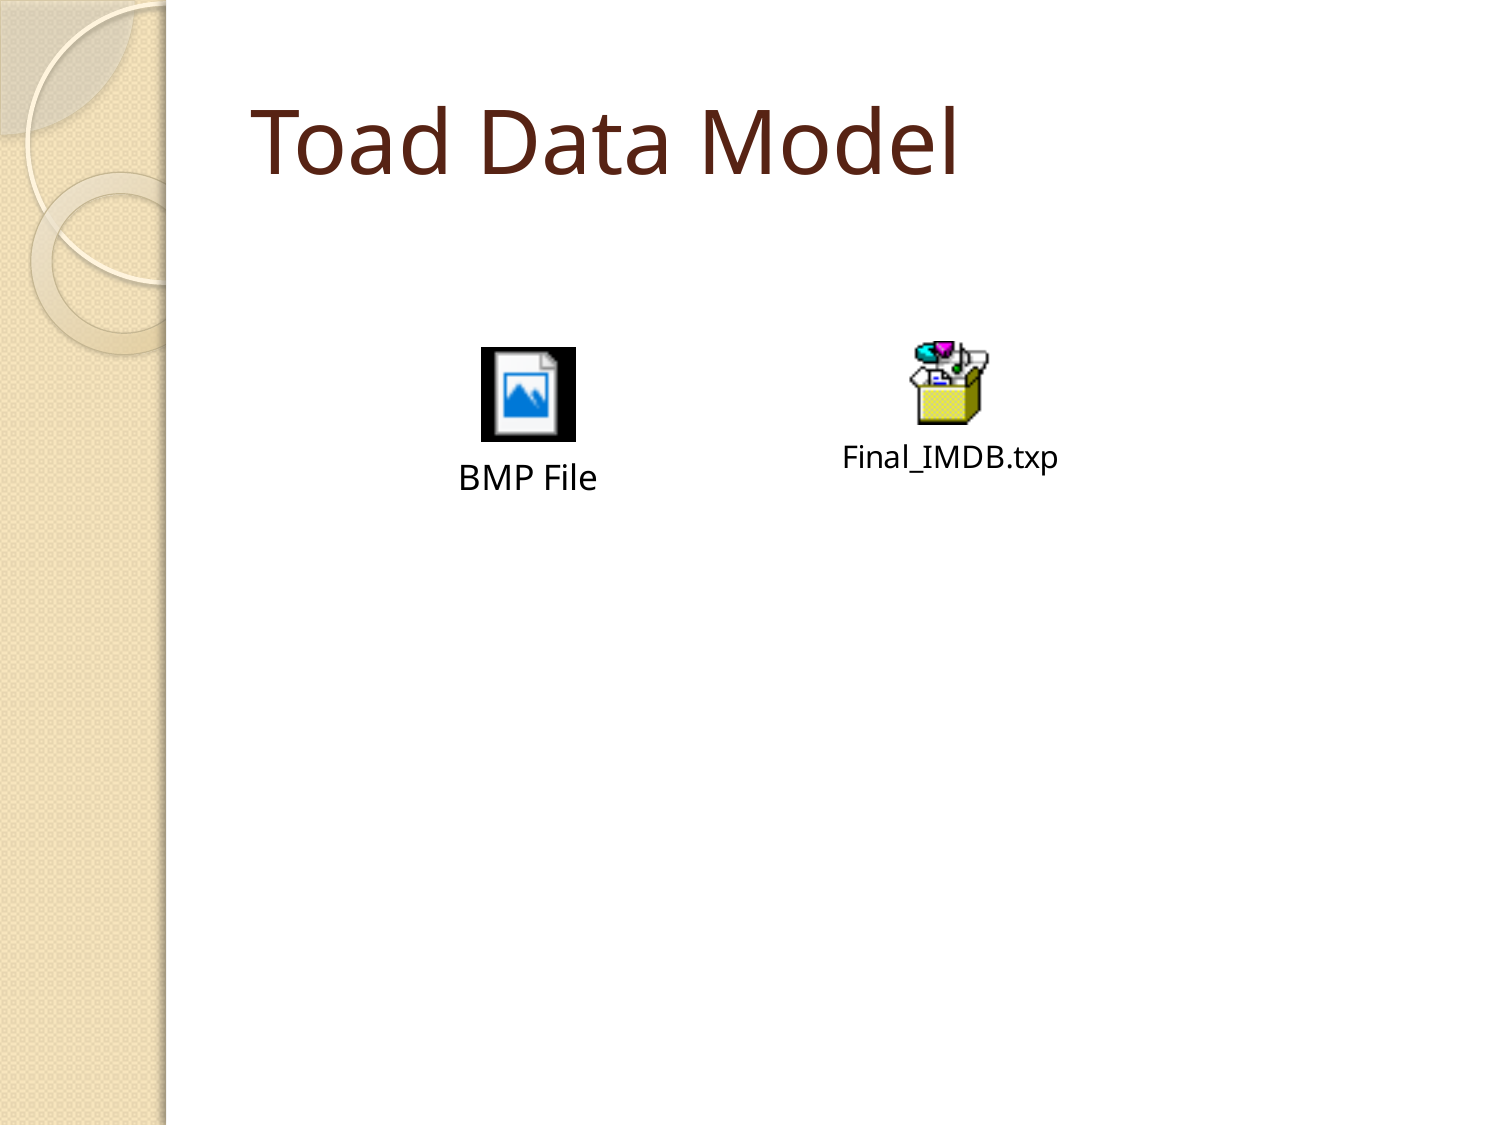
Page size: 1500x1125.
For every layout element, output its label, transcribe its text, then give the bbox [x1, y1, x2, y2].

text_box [824, 340, 1076, 553]
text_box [387, 346, 670, 585]
title Toad Data Model [235, 45, 1466, 233]
